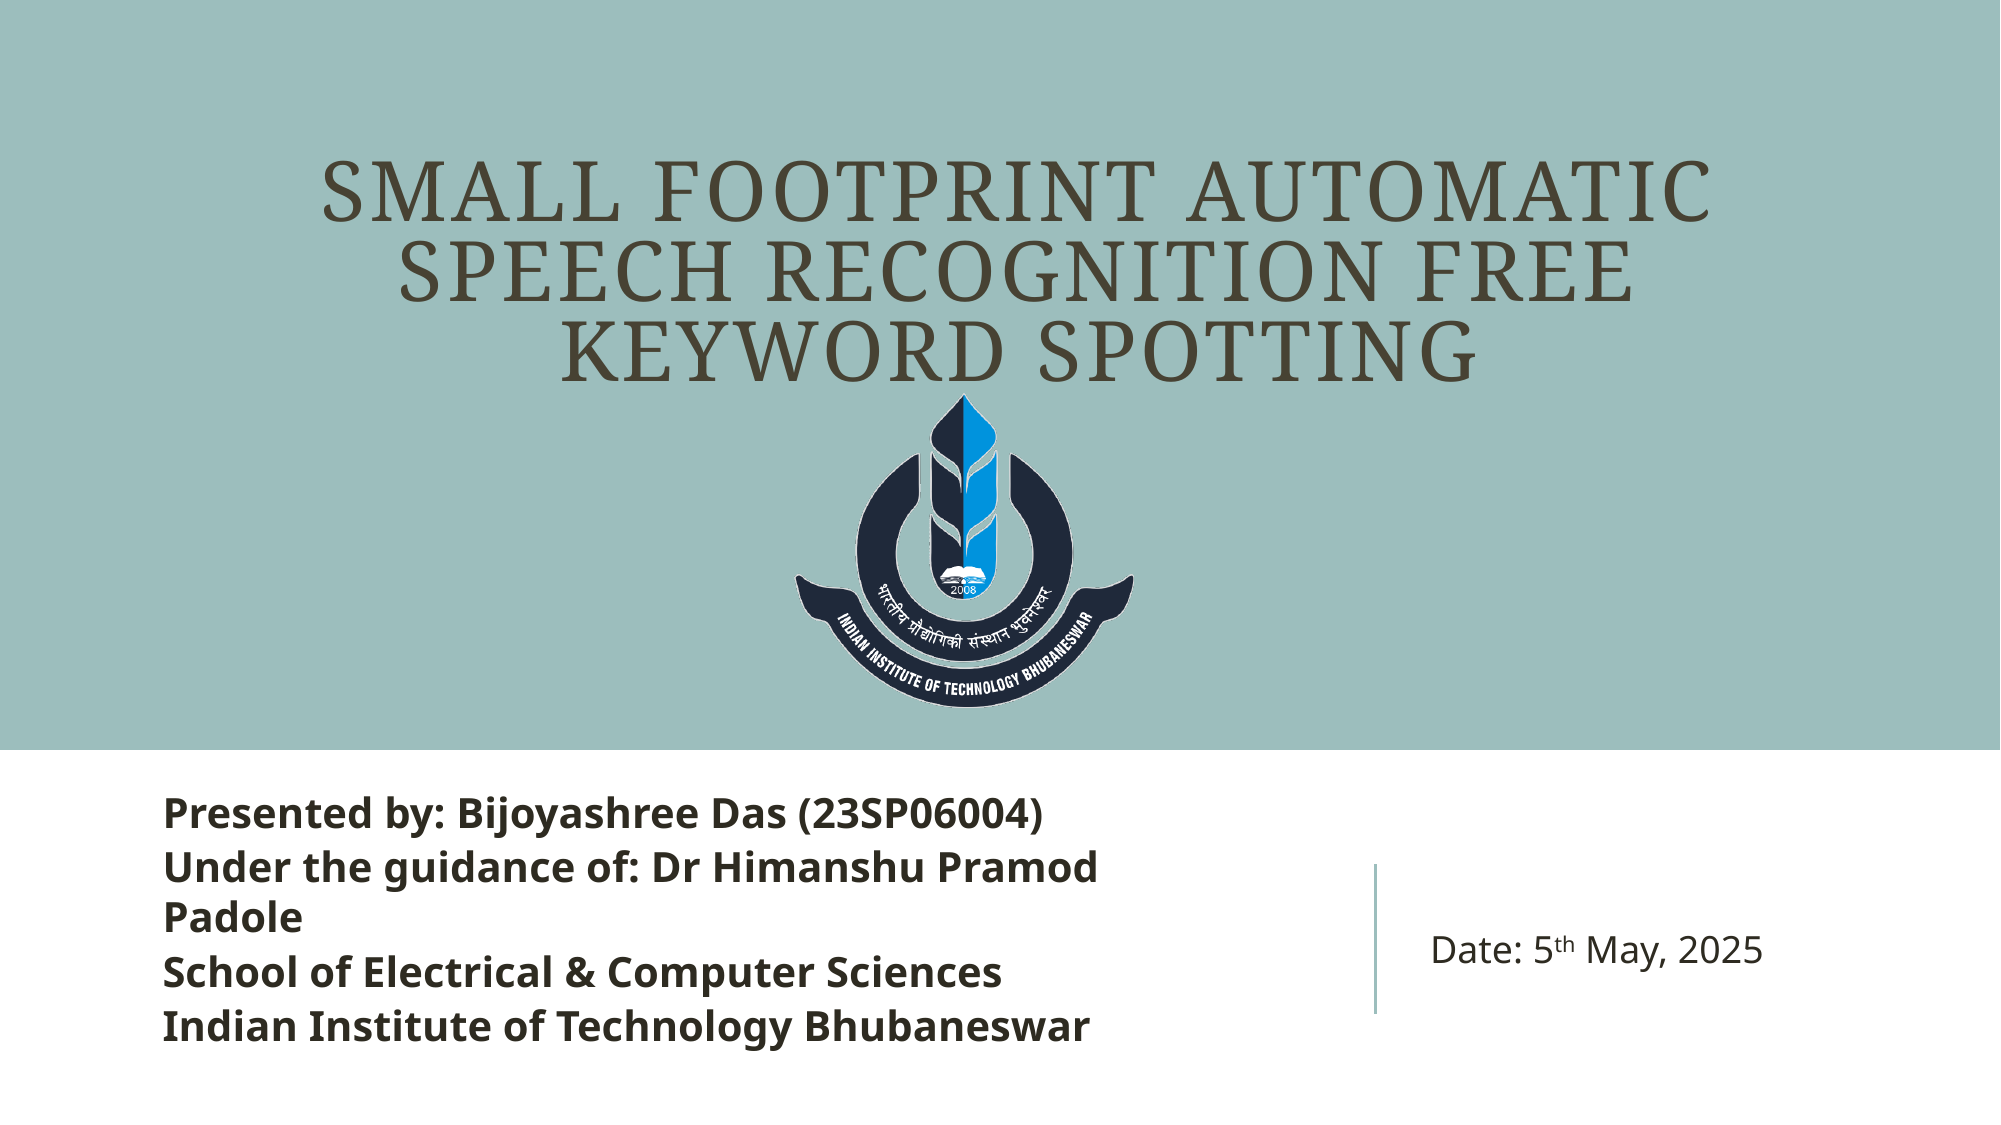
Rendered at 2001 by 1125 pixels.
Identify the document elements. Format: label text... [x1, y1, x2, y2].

subtitle Presented by: Bijoyashree Das (23SP06004) Under the guidance of: Dr Himanshu Pramod Padole School of Electrical & Computer Sciences Indian Institute of Technology Bhubaneswar [147, 789, 1116, 1047]
picture [793, 393, 1134, 709]
title small footprint automatic speech recognition free keyword spotting [193, 204, 1844, 352]
text_box Date: 5th May, 2025 [1415, 918, 1779, 979]
